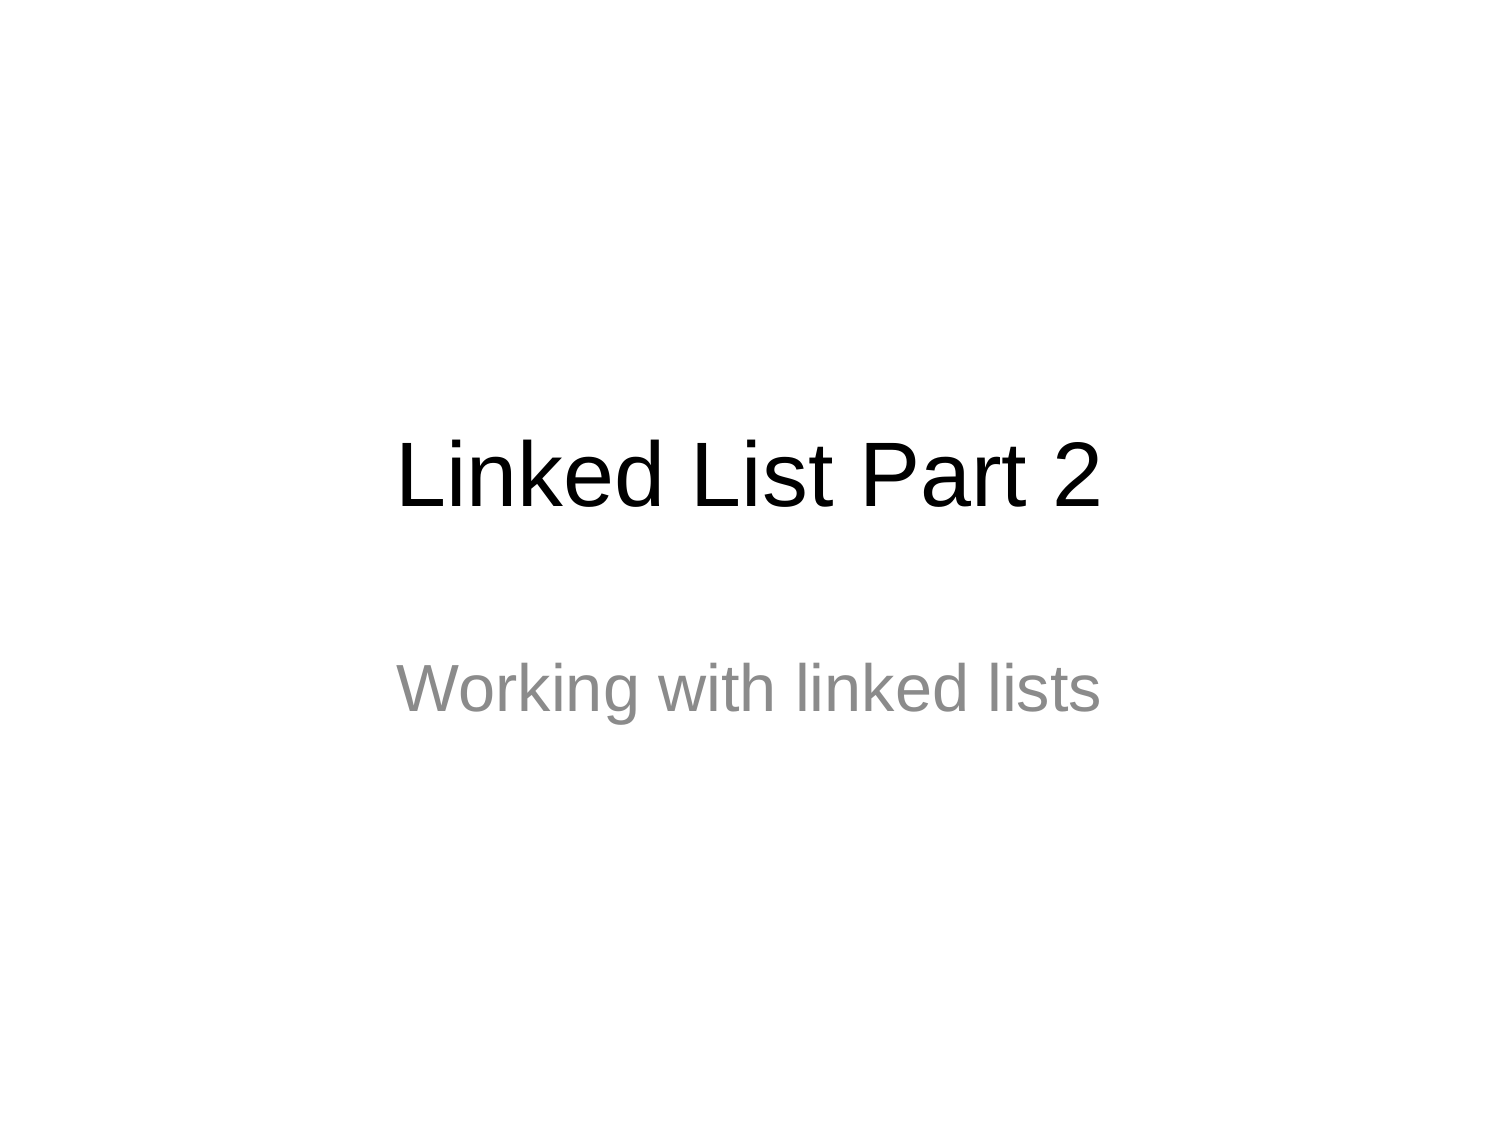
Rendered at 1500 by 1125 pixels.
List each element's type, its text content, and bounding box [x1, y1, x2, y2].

subtitle Working with linked lists [225, 637, 1275, 925]
title Linked List Part 2 [112, 349, 1388, 591]
